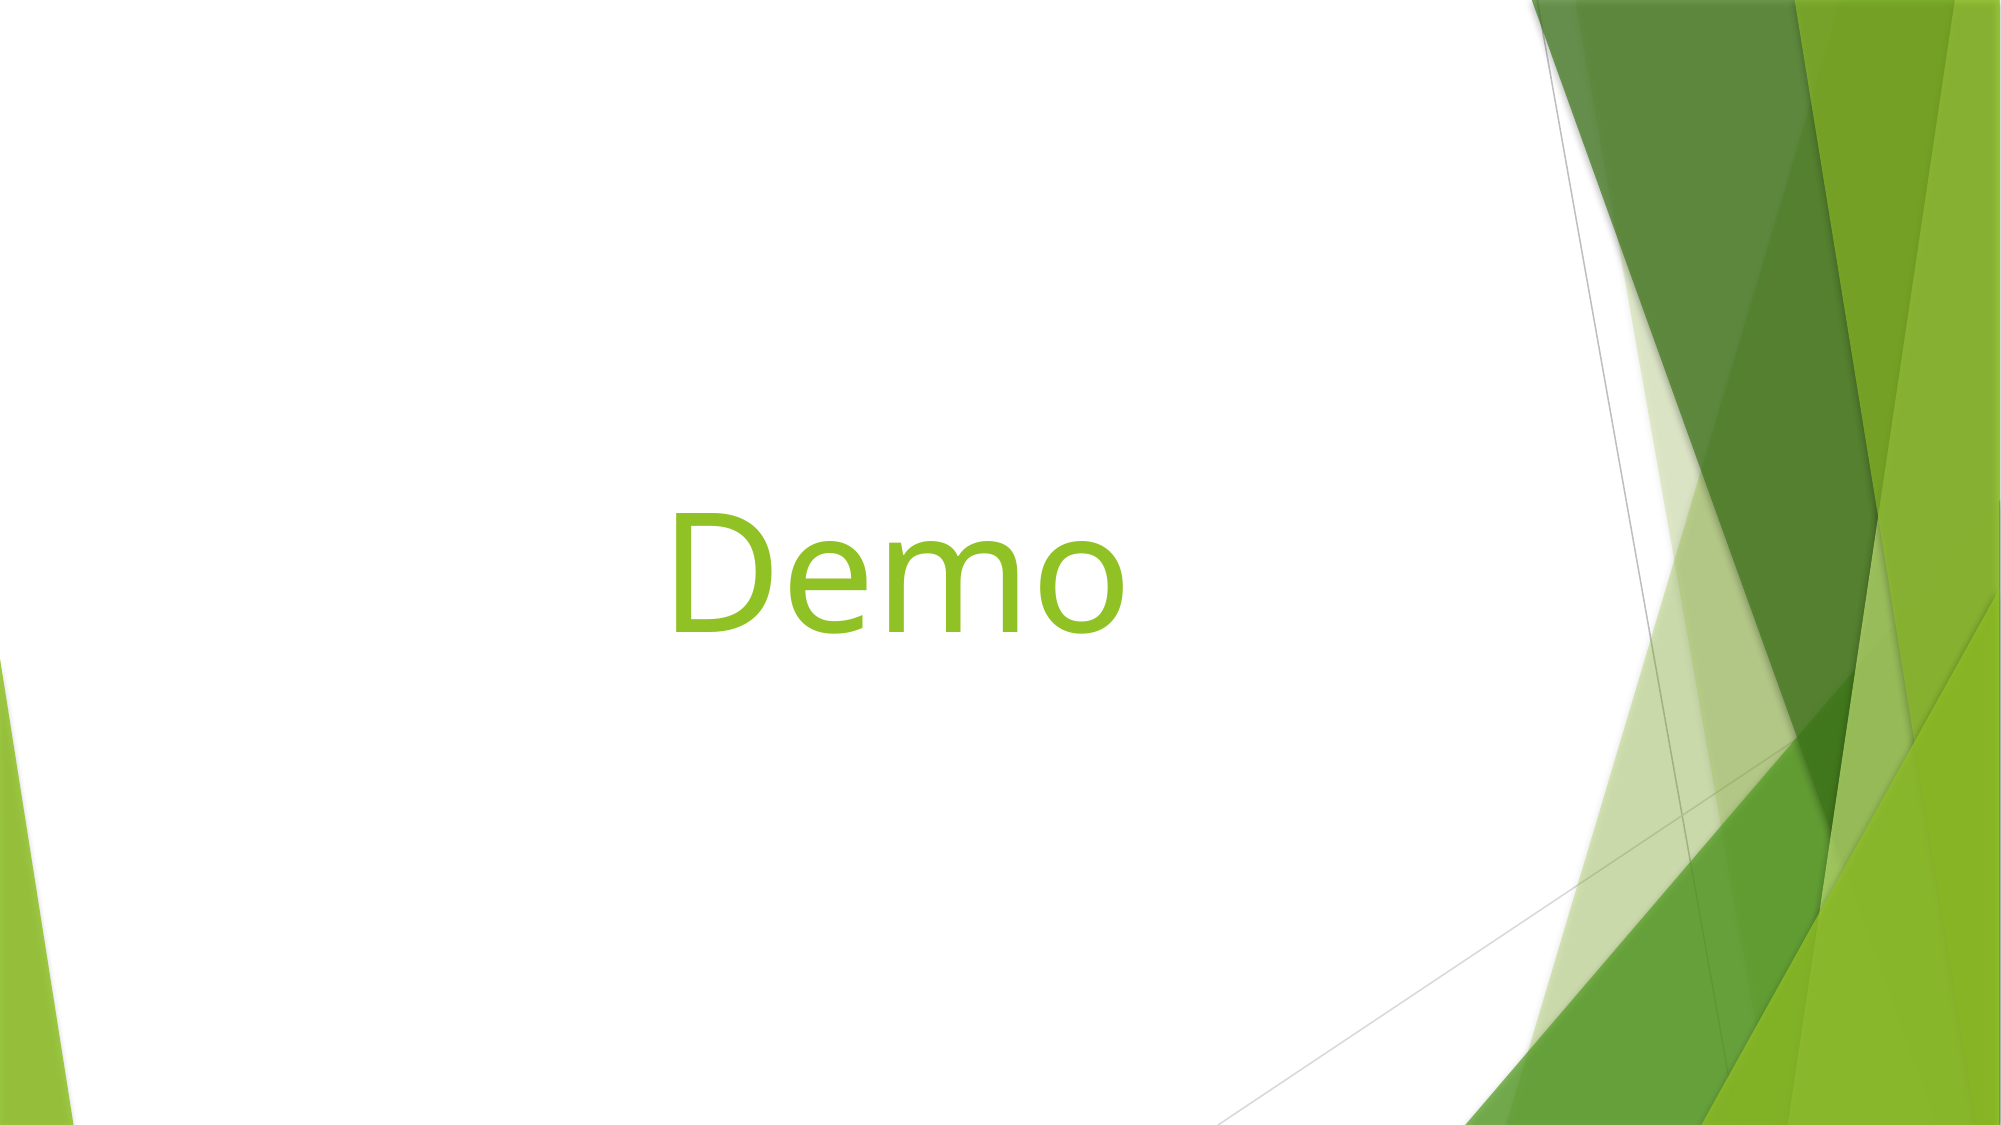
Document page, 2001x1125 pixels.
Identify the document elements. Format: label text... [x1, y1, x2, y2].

title Demo [487, 224, 1306, 908]
